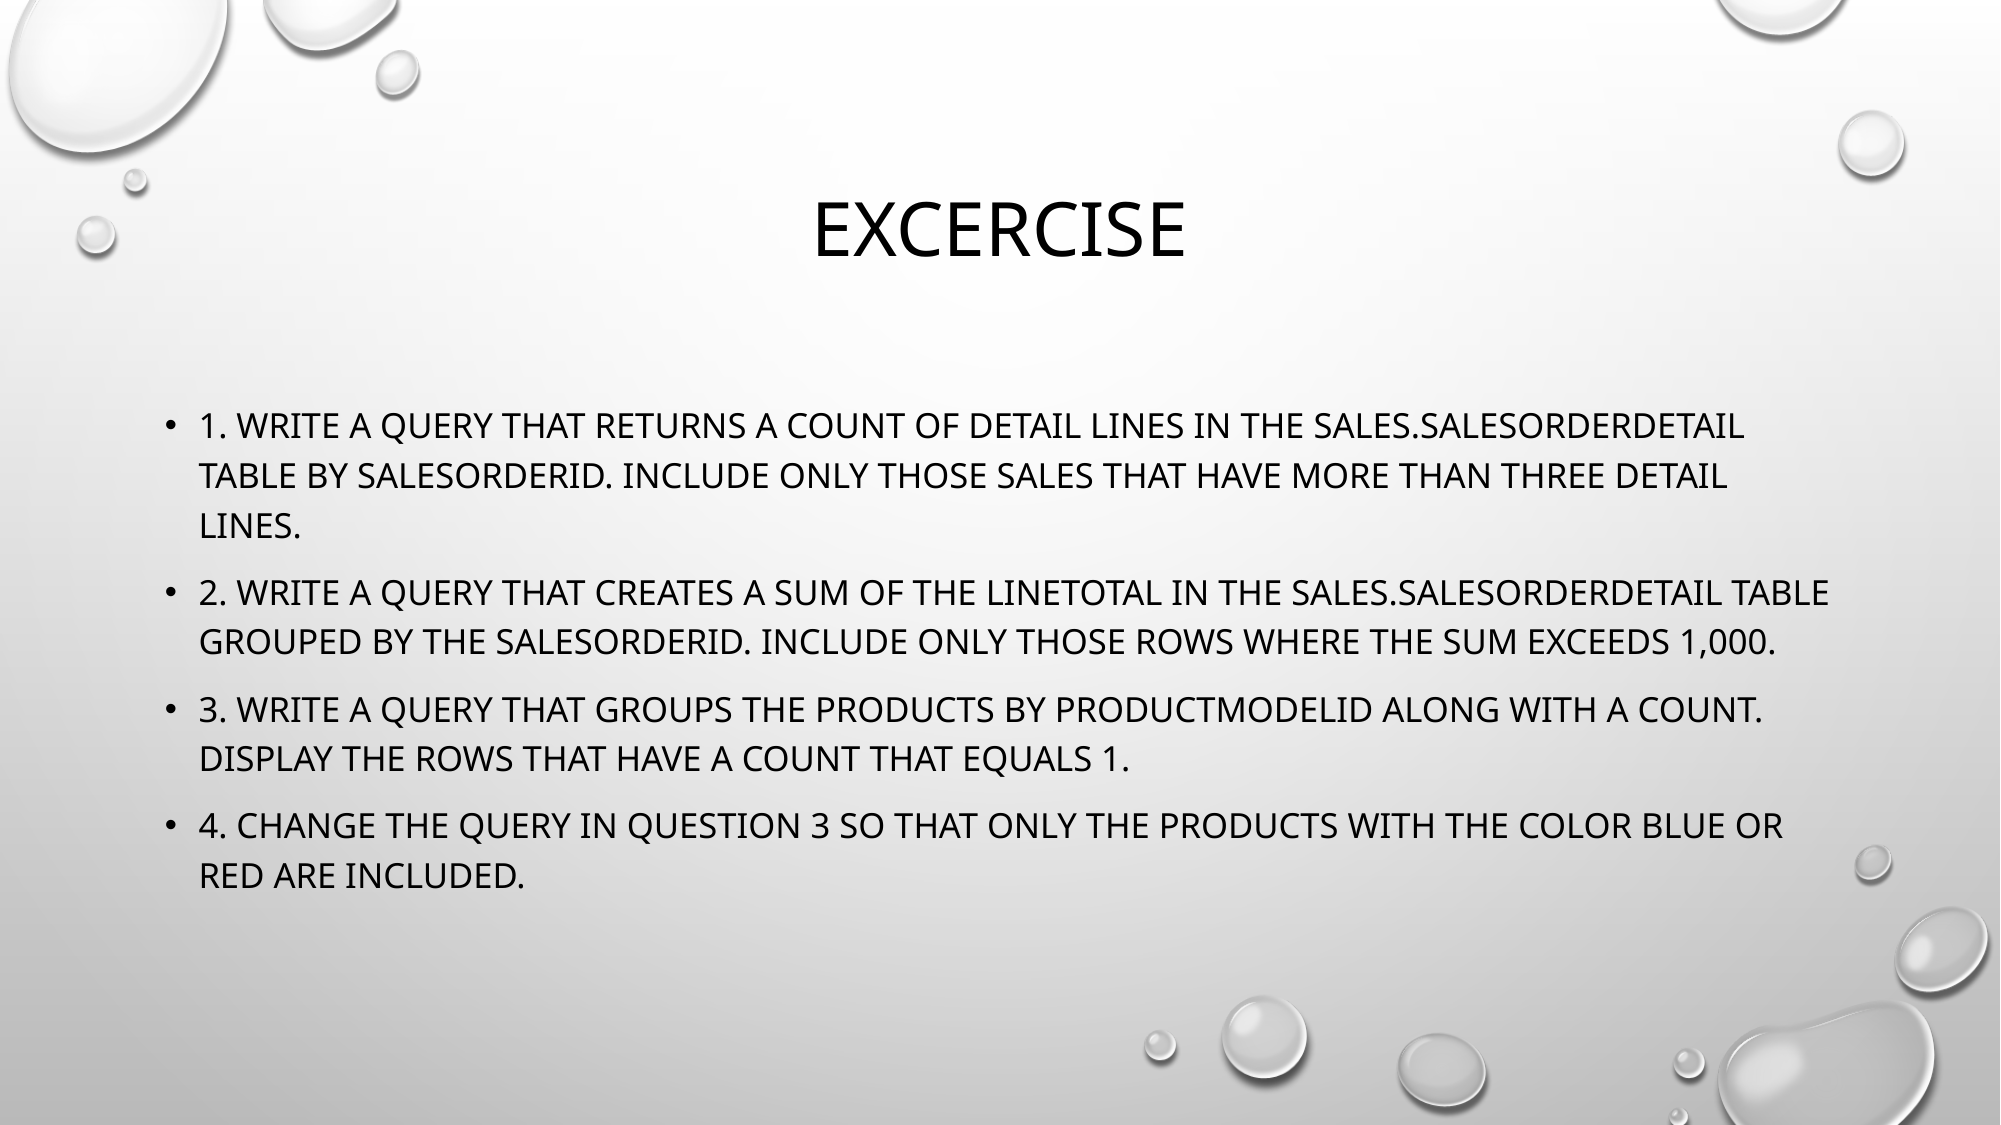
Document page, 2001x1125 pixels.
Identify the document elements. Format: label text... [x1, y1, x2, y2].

title EXCERCISE [149, 101, 1851, 364]
picture [0, 0, 2000, 1125]
list 1. Write a query that returns a count of detail lines in the Sales.SalesOrderDetail table by SalesOrderID. Include only those sales that have more than three detail lines. 2. Write a query that creates a sum of the LineTotal in the Sales.SalesOrderDetail table grouped by the SalesOrderID. Include only those rows where the sum exceeds 1,000. 3. Write a query that groups the products by ProductModelID along with a count. Display the rows that have a count that equals 1. 4. Change the query in question 3 so that only the products with the color blue or red are included. [149, 388, 1850, 950]
